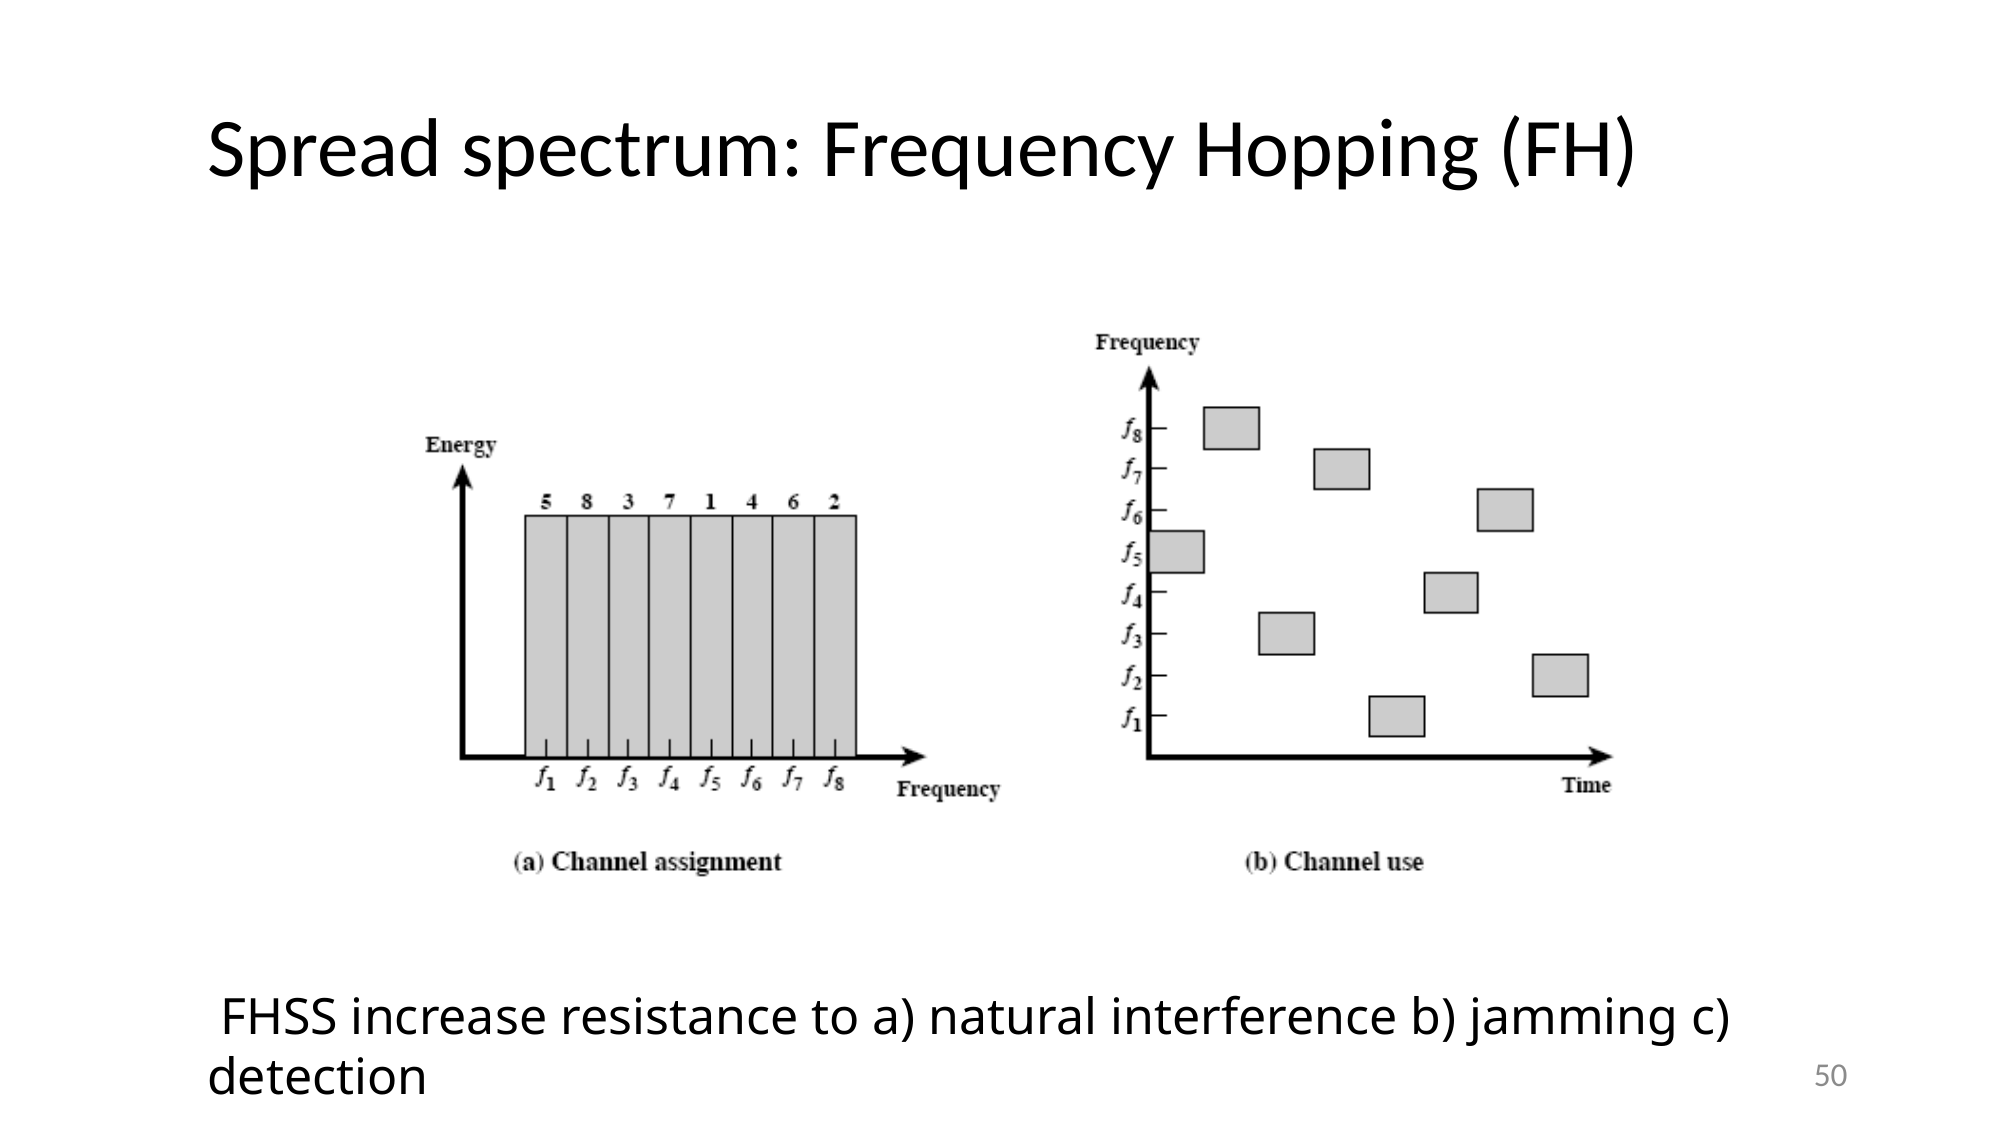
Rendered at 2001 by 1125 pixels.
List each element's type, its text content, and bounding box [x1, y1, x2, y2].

title Spread spectrum: Frequency Hopping (FH) [192, 80, 1713, 219]
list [405, 289, 1656, 907]
slide_number 50 [1412, 1042, 1863, 1103]
text_box FHSS increase resistance to a) natural interference b) jamming c) detection [192, 977, 1870, 1113]
